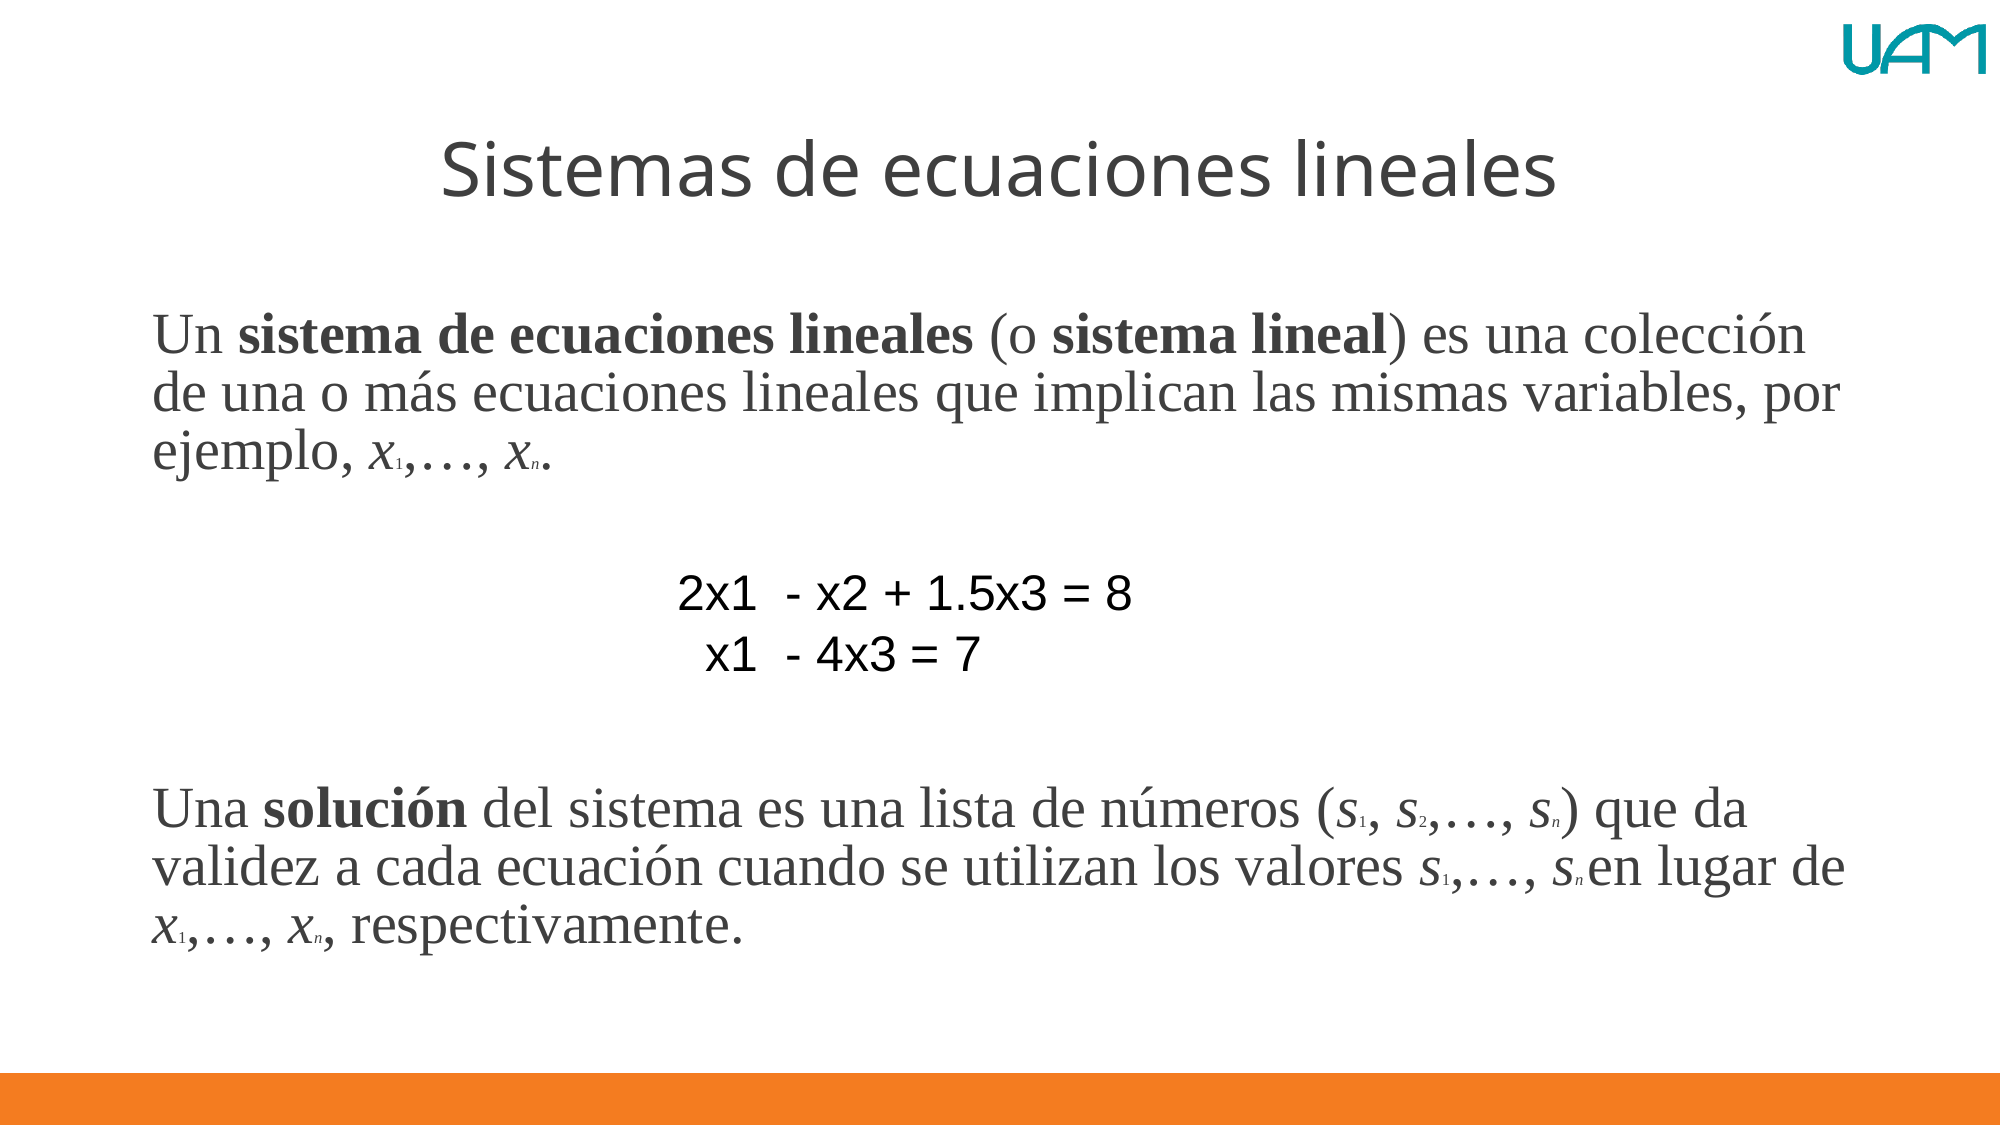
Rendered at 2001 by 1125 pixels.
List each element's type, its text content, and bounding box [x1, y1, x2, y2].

list Un sistema de ecuaciones lineales (o sistema lineal) es una colección de una o más ecuaciones lineales que implican las mismas variables, por ejemplo, x1,…, xn. 2x1 - x2 + 1.5x3 = 8 x1 - 4x3 = 7 Una solución del sistema es una lista de números (s1, s2,…, sn) que da validez a cada ecuación cuando se utilizan los valores s1,…, sn en lugar de x1,…, xn, respectivamente. [137, 299, 1863, 1014]
title Sistemas de ecuaciones lineales [137, 59, 1863, 278]
picture [1829, 1, 2000, 97]
